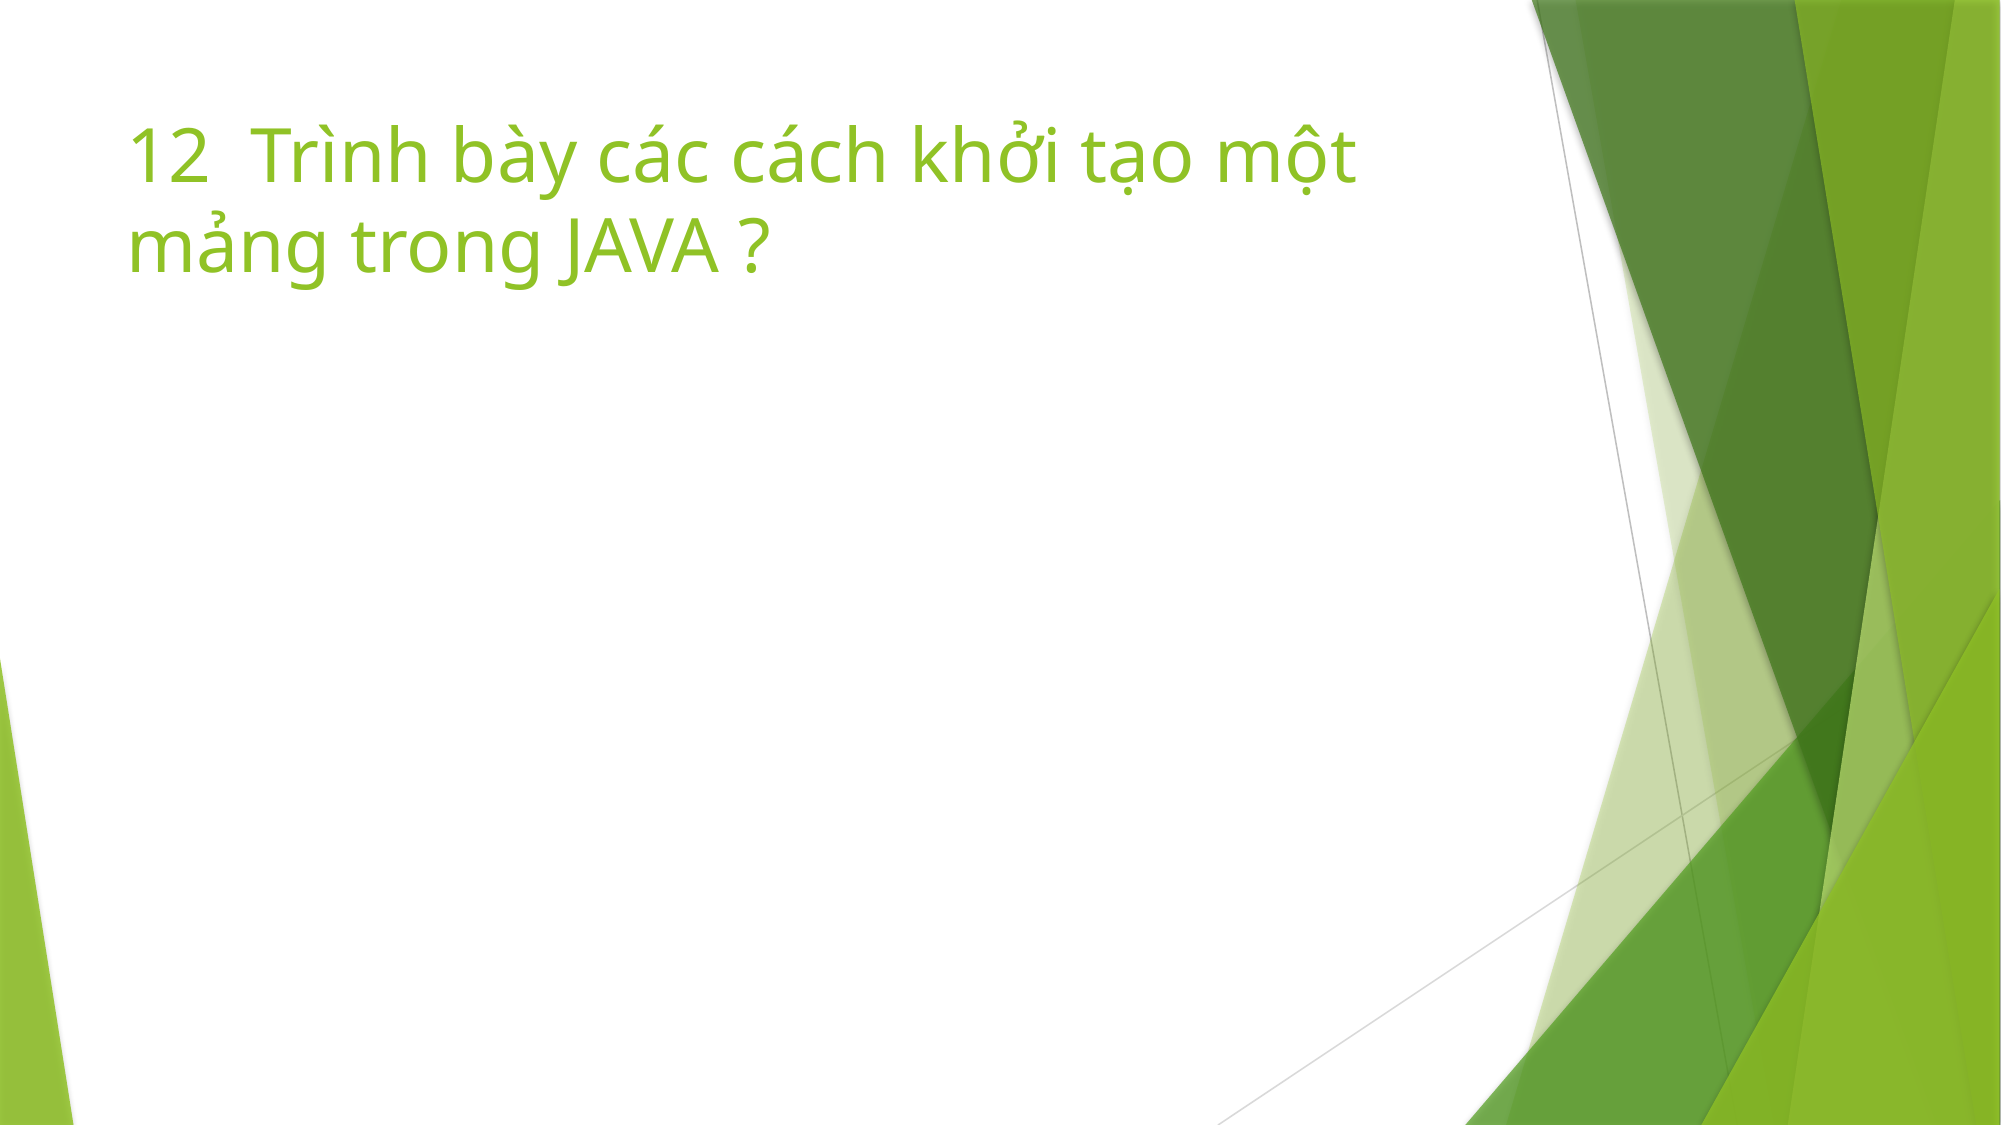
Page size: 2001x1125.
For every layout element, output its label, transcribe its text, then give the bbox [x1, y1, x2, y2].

title 12 Trình bày các cách khởi tạo một mảng trong JAVA ? [111, 99, 1522, 317]
